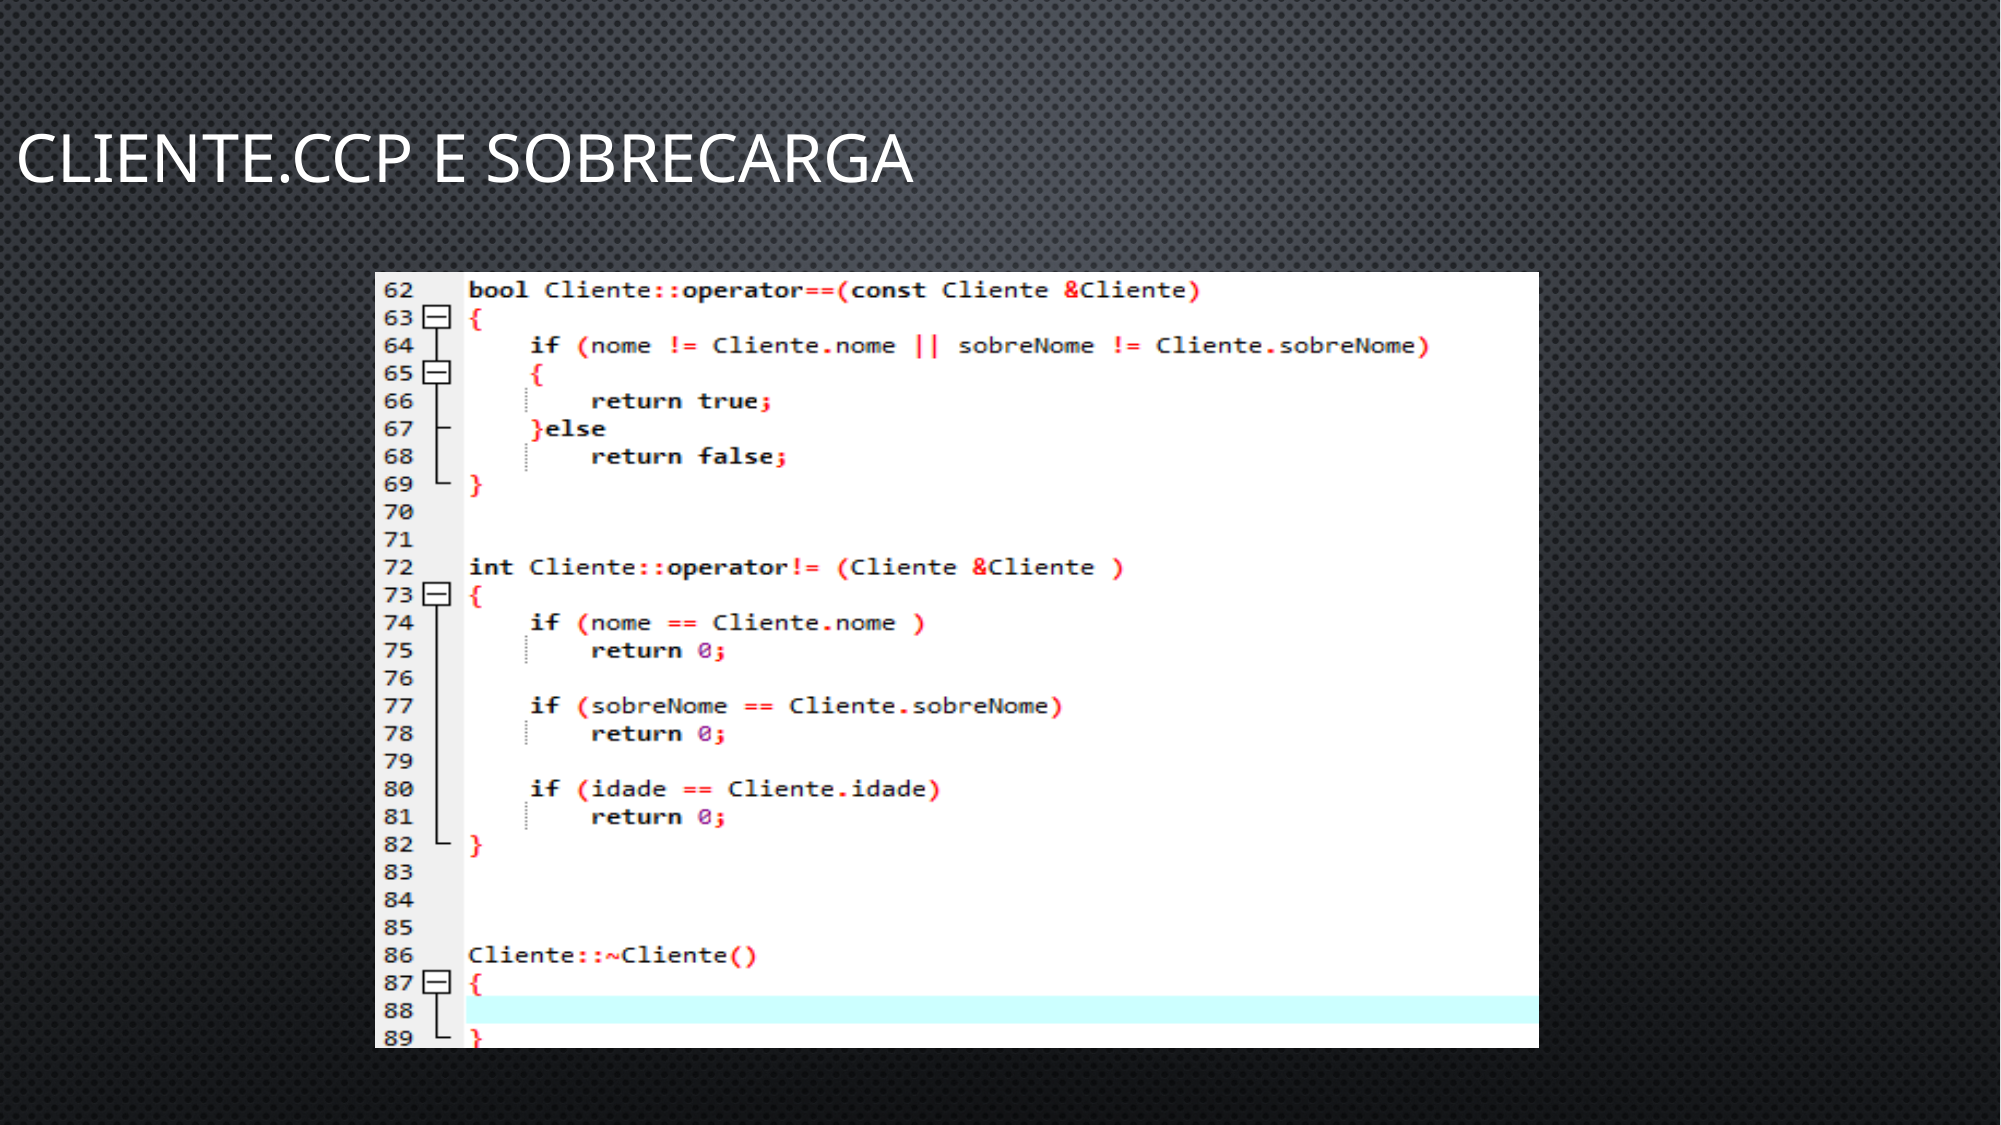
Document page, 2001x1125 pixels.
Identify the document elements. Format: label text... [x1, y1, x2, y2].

title Cliente.ccp e sobrecarga [0, 0, 1625, 313]
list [374, 272, 1539, 1048]
